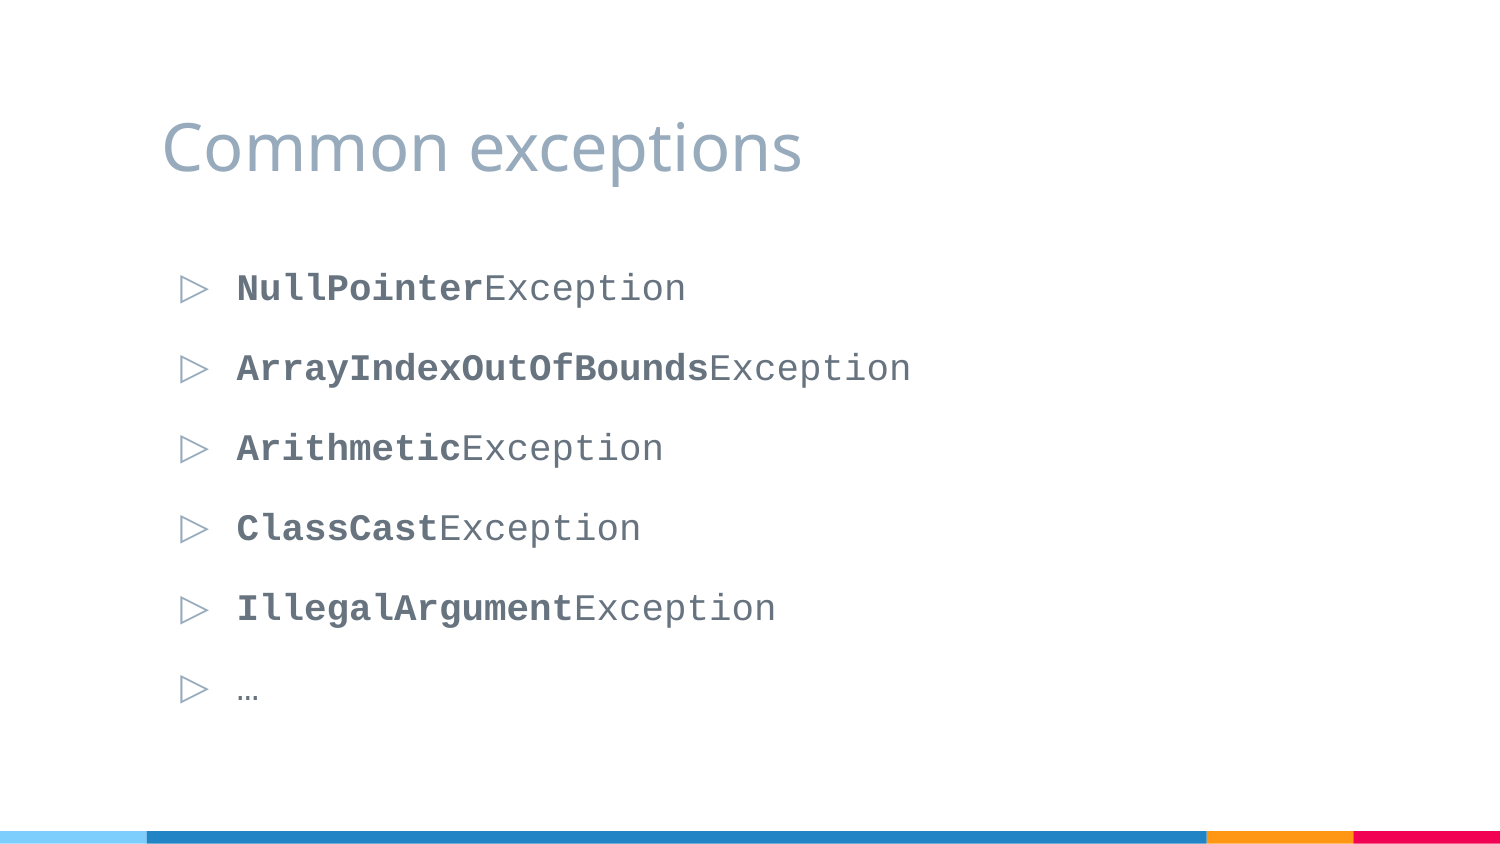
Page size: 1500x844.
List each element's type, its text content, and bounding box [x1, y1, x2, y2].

title Common exceptions [146, 58, 1207, 200]
list NullPointerException ArrayIndexOutOfBoundsException ArithmeticException ClassCastException IllegalArgumentException … [146, 225, 1207, 809]
